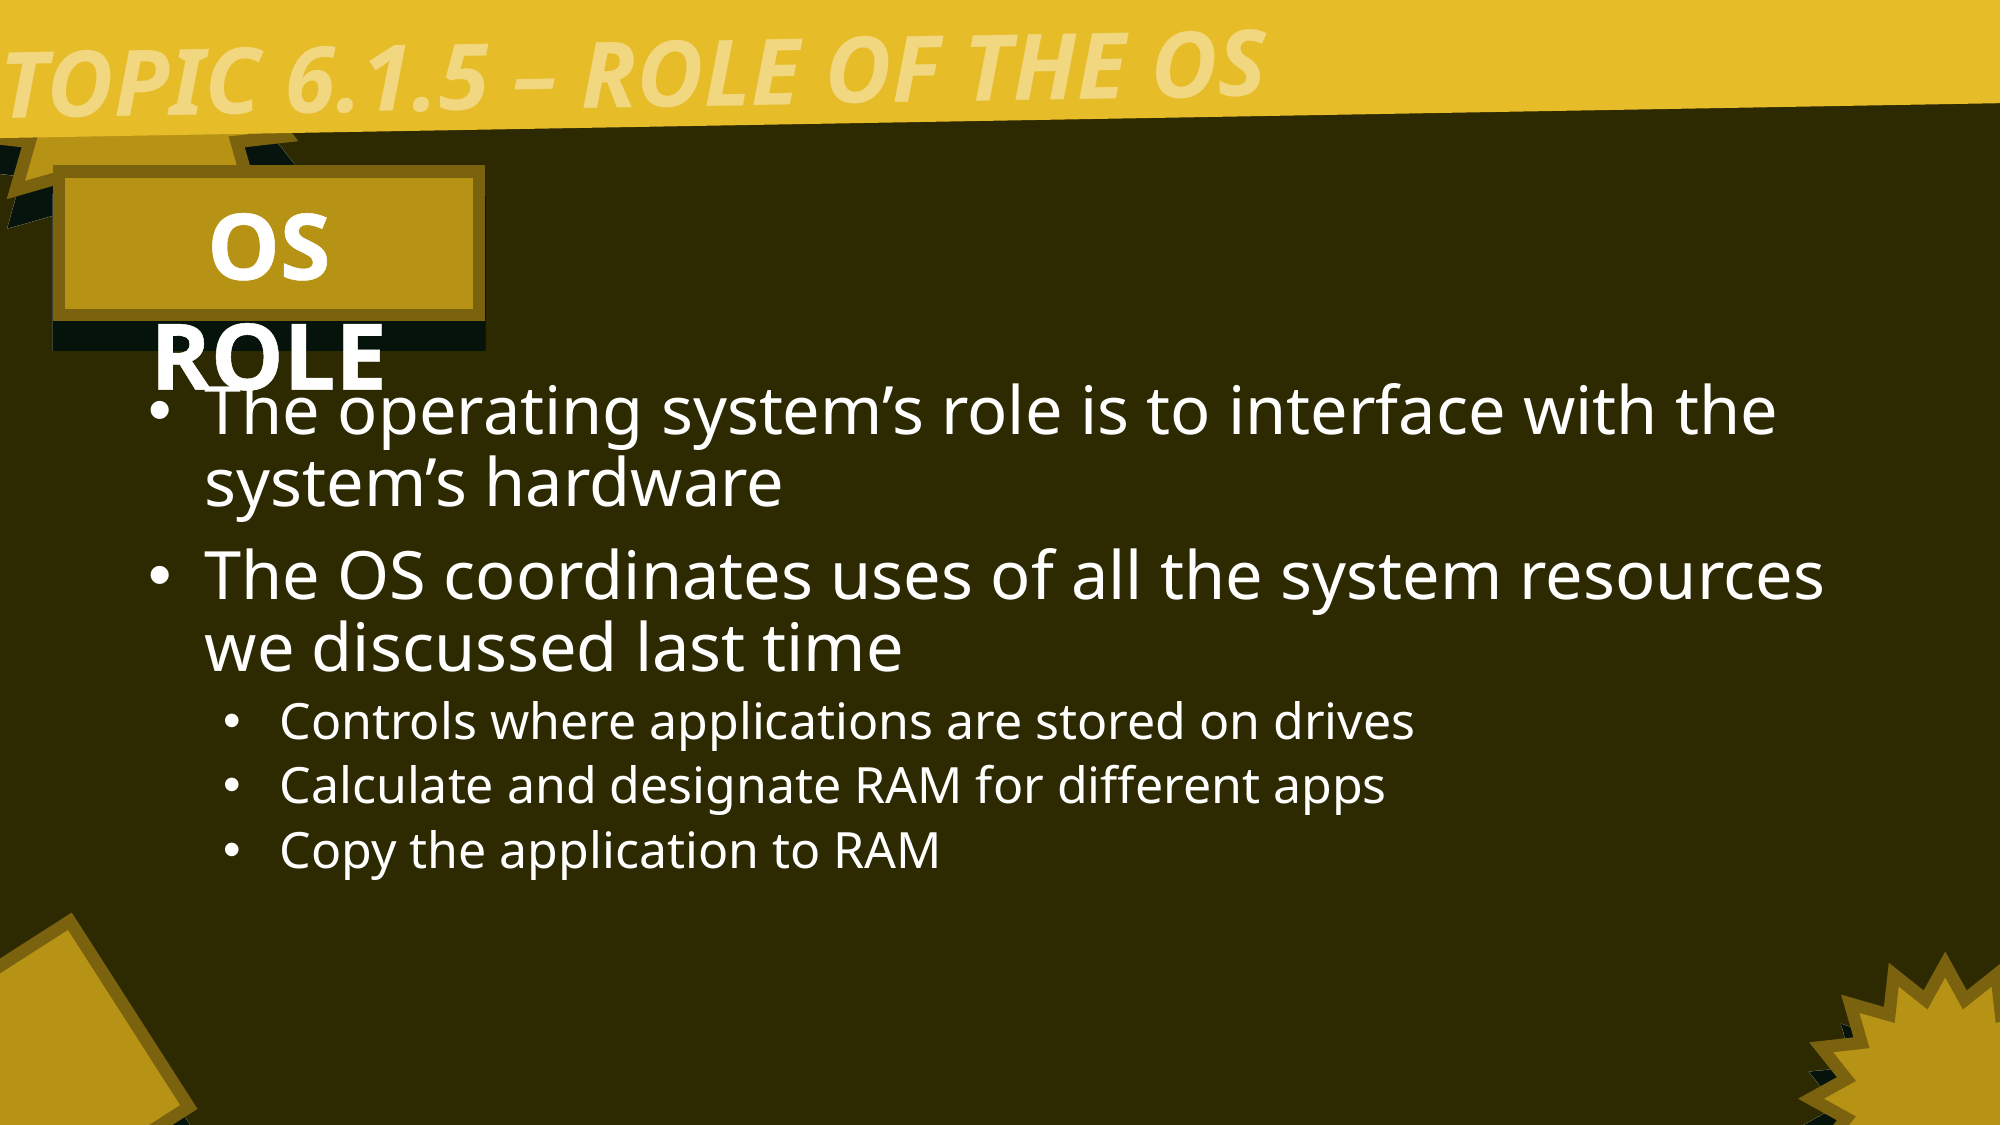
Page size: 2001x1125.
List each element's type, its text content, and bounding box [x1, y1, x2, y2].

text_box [0, 0, 2000, 126]
text_box [0, 919, 192, 1125]
subtitle The operating system’s role is to interface with the system’s hardware The OS coordinates uses of all the system resources we discussed last time Controls where applications are stored on drives Calculate and designate RAM for different apps Copy the application to RAM [133, 369, 1857, 1078]
text_box [1807, 961, 2000, 1125]
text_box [58, 170, 480, 316]
text_box [0, 134, 290, 193]
